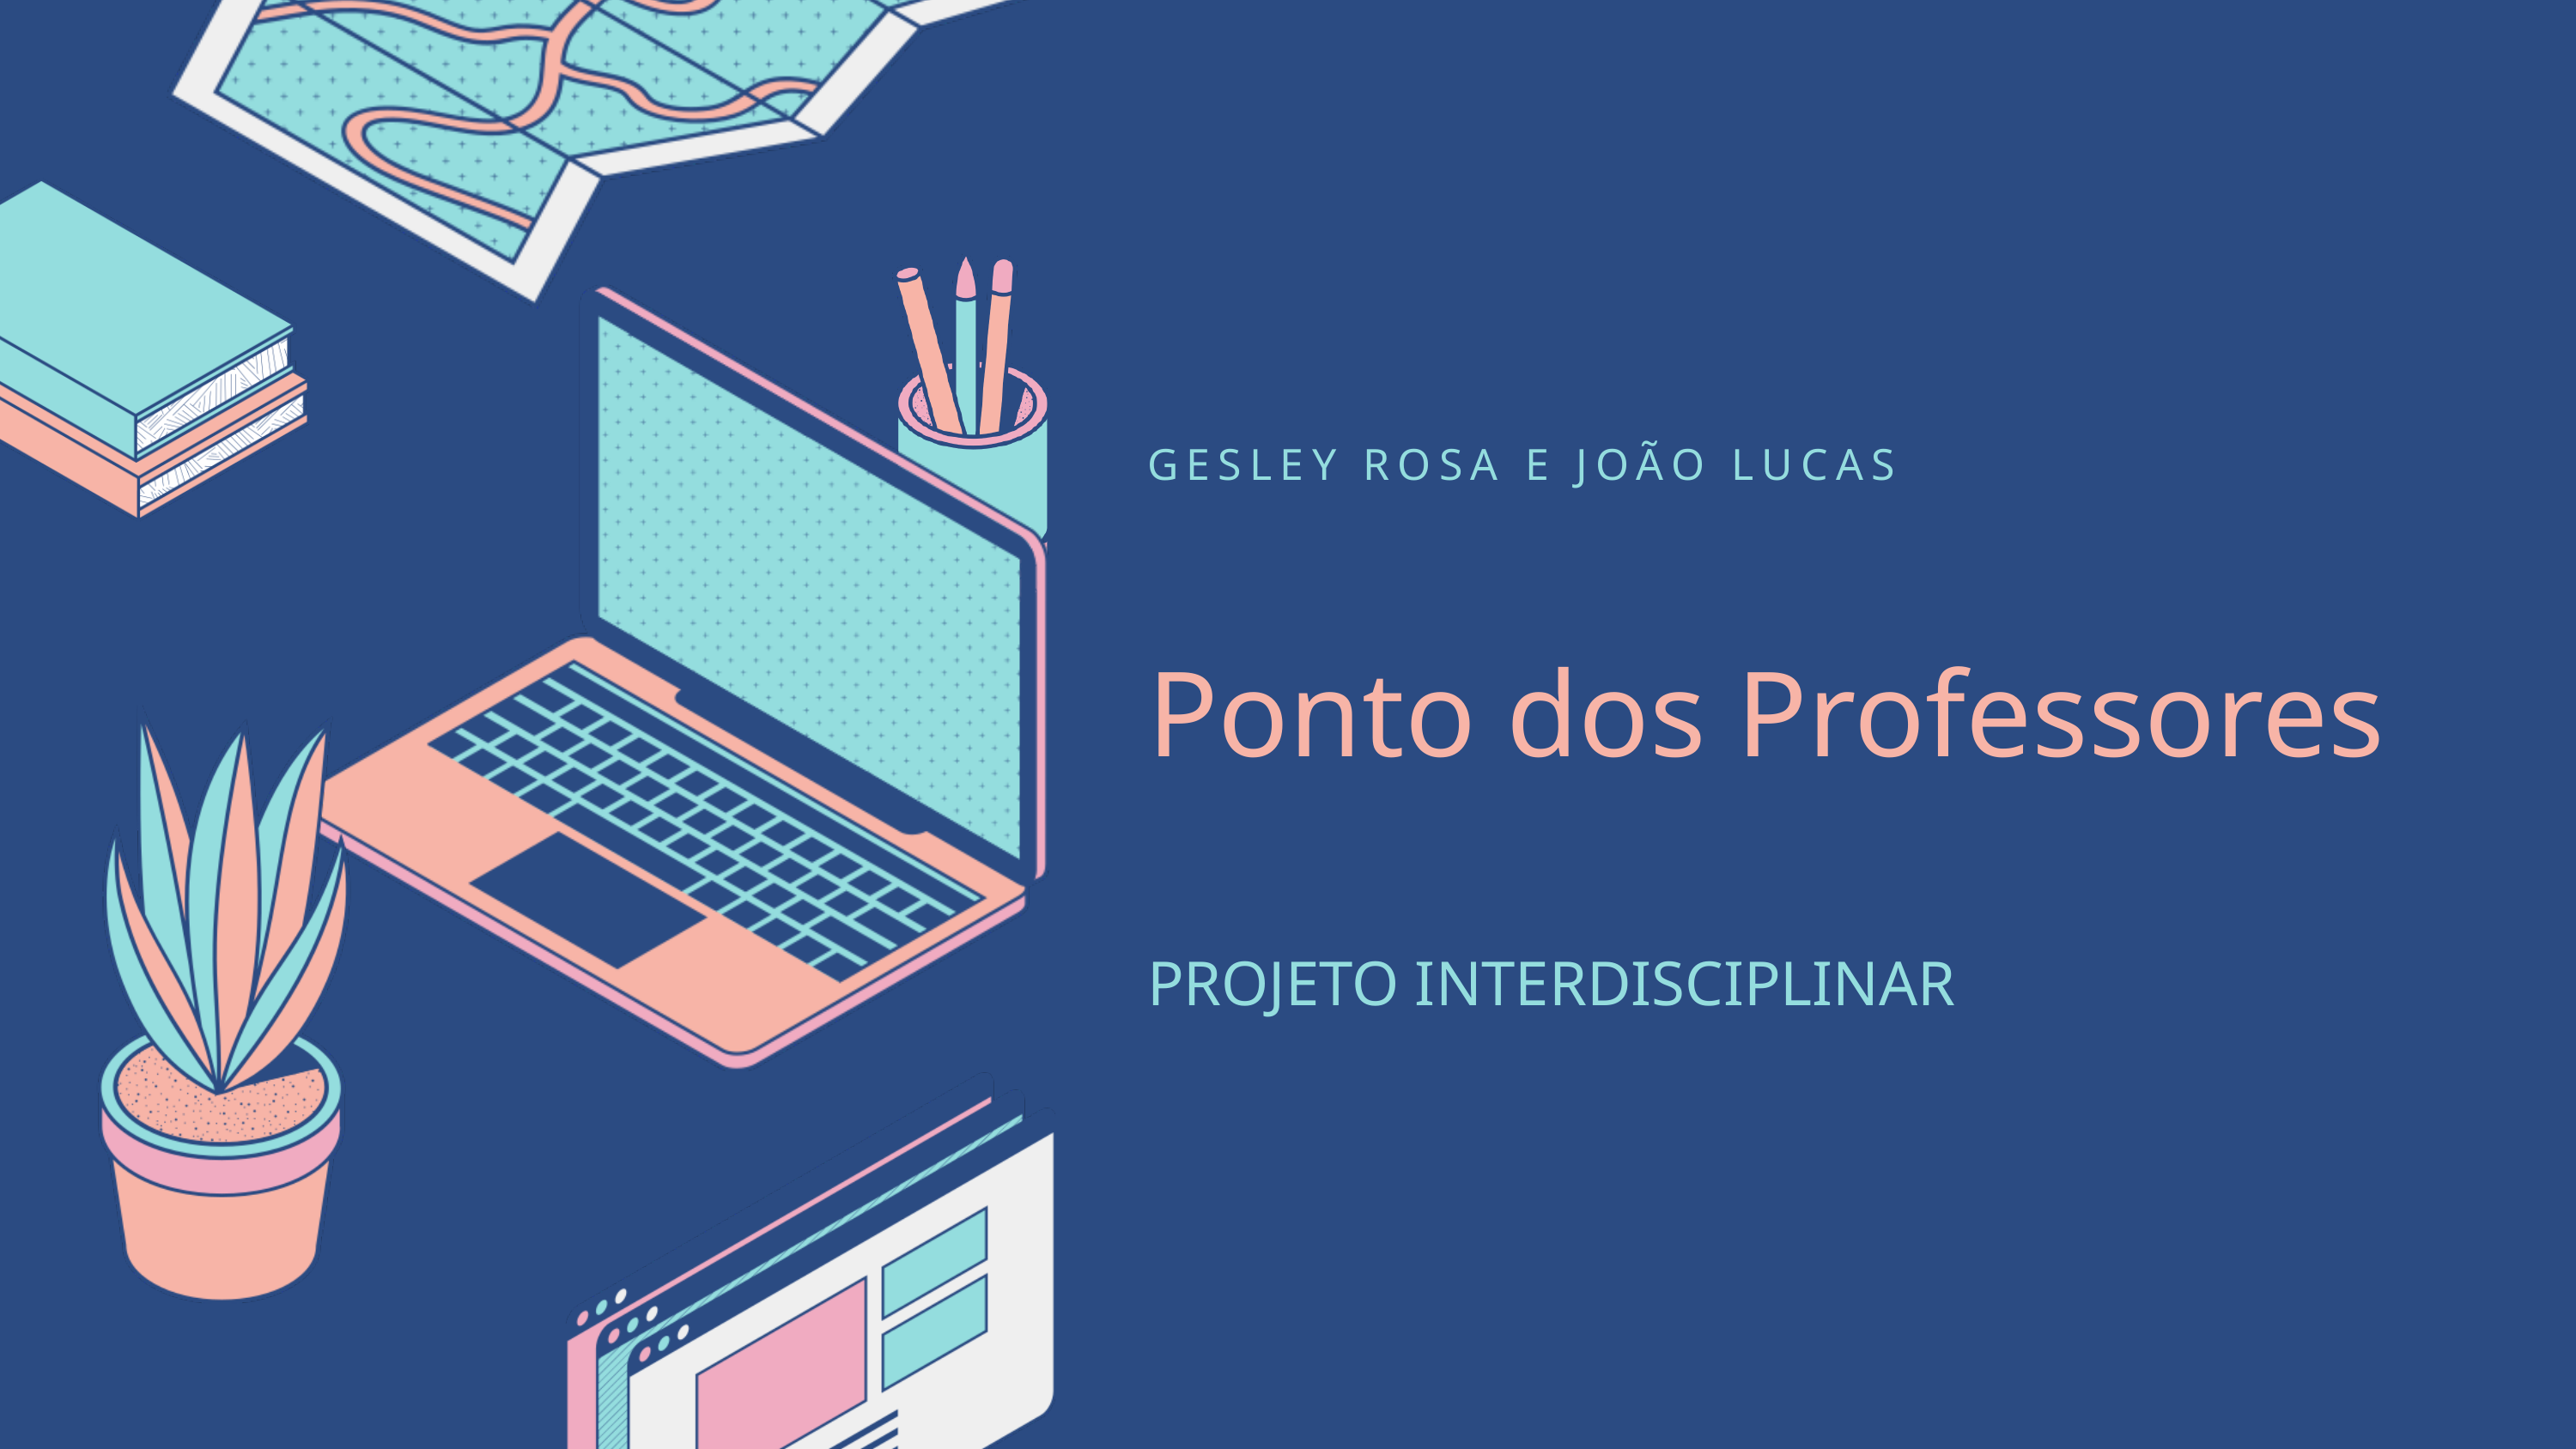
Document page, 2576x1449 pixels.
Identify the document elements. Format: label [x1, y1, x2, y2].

text_box [1146, 435, 2412, 1014]
text_box [888, 252, 1057, 616]
text_box [166, 0, 1119, 309]
text_box [295, 284, 1050, 1072]
text_box [88, 705, 355, 1304]
text_box [565, 1071, 1056, 1449]
text_box [0, 178, 310, 522]
